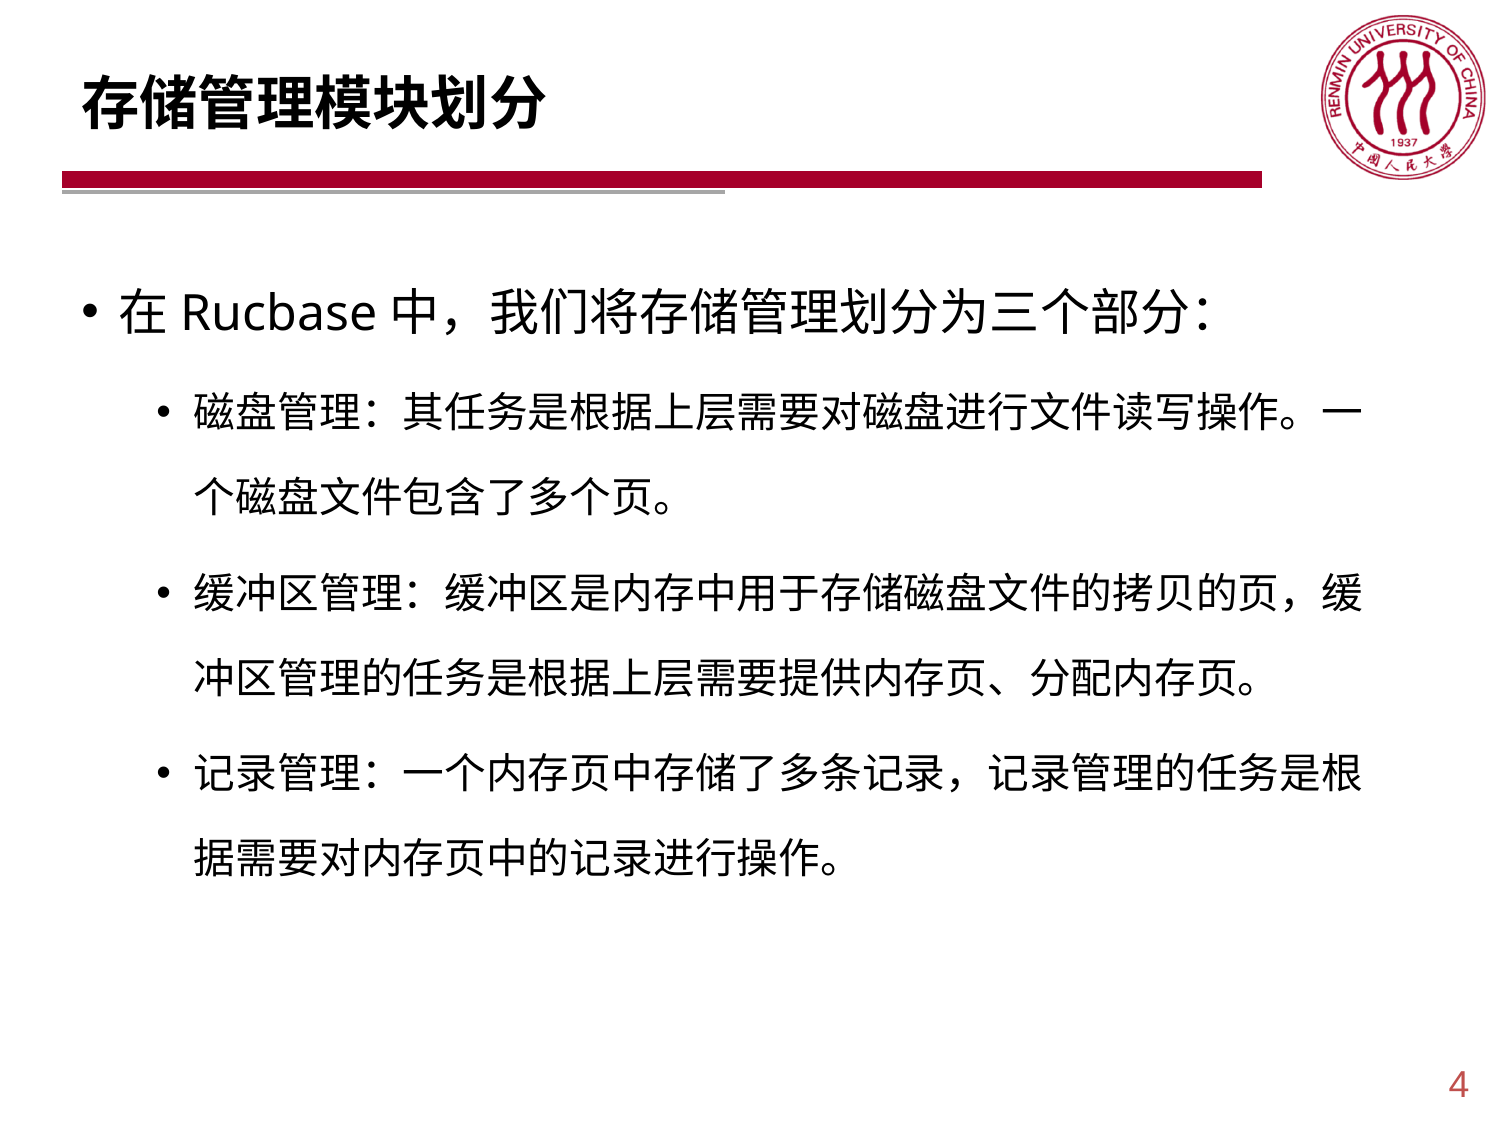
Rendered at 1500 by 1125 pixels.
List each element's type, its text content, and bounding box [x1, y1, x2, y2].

title 存储管理模块划分 [66, 36, 1361, 166]
picture [1320, 14, 1486, 180]
text_box 在Rucbase中，我们将存储管理划分为三个部分： 磁盘管理：其任务是根据上层需要对磁盘进行文件读写操作。一个磁盘文件包含了多个页。 缓冲区管理：缓冲区是内存中用于存储磁盘文件的拷贝的页，缓冲区管理的任务是根据上层需要提供内存页、分配内存页。 记录管理：一个内存页中存储了多条记录，记录管理的任务是根据需要对内存页中的记录进行操作。 [66, 231, 1387, 1107]
